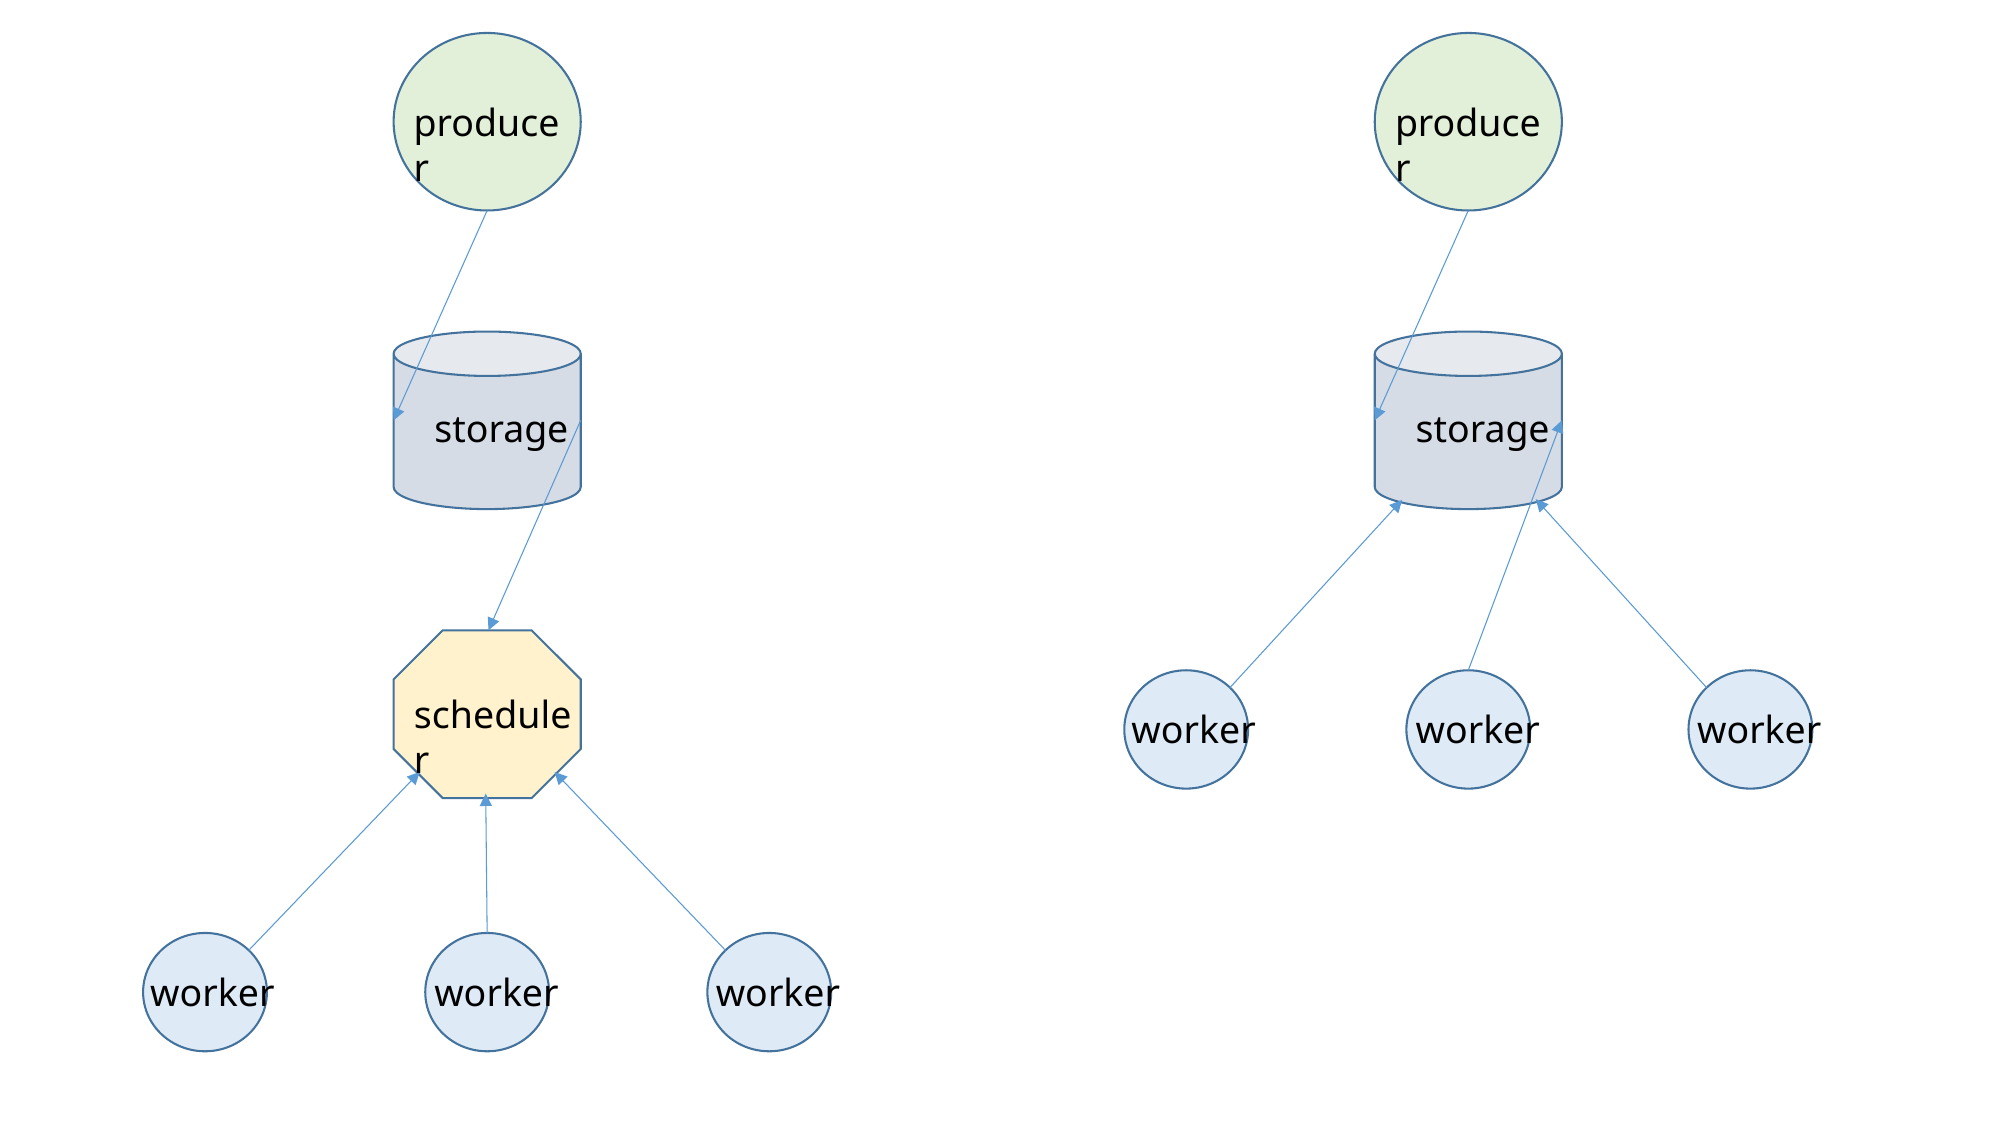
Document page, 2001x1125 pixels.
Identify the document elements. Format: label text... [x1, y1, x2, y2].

text_box worker [135, 961, 327, 1022]
text_box [435, 197, 539, 212]
text_box [1373, 31, 1558, 154]
text_box [715, 931, 824, 961]
text_box [1131, 669, 1241, 699]
text_box [1373, 330, 1563, 511]
text_box [151, 931, 259, 961]
text_box producer [399, 91, 581, 197]
text_box storage [419, 397, 602, 457]
text_box [1416, 197, 1520, 212]
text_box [248, 771, 420, 951]
text_box [1413, 759, 1524, 790]
text_box [150, 1022, 260, 1053]
text_box [1696, 669, 1805, 699]
text_box worker [1682, 699, 1874, 759]
text_box [392, 629, 582, 756]
text_box [433, 931, 542, 961]
text_box [432, 1022, 542, 1053]
text_box [1695, 759, 1806, 790]
text_box [392, 31, 577, 155]
text_box worker [701, 961, 893, 1022]
text_box [1413, 669, 1523, 699]
text_box [714, 1022, 824, 1053]
text_box [431, 788, 544, 800]
text_box [392, 330, 582, 511]
text_box worker [1400, 699, 1593, 759]
text_box scheduler [399, 683, 591, 788]
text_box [1535, 499, 1707, 688]
text_box producer [1380, 91, 1562, 197]
text_box [1131, 759, 1242, 790]
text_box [1229, 499, 1403, 688]
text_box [554, 771, 726, 951]
text_box worker [1116, 699, 1308, 759]
text_box worker [419, 961, 611, 1022]
text_box storage [1400, 397, 1583, 457]
